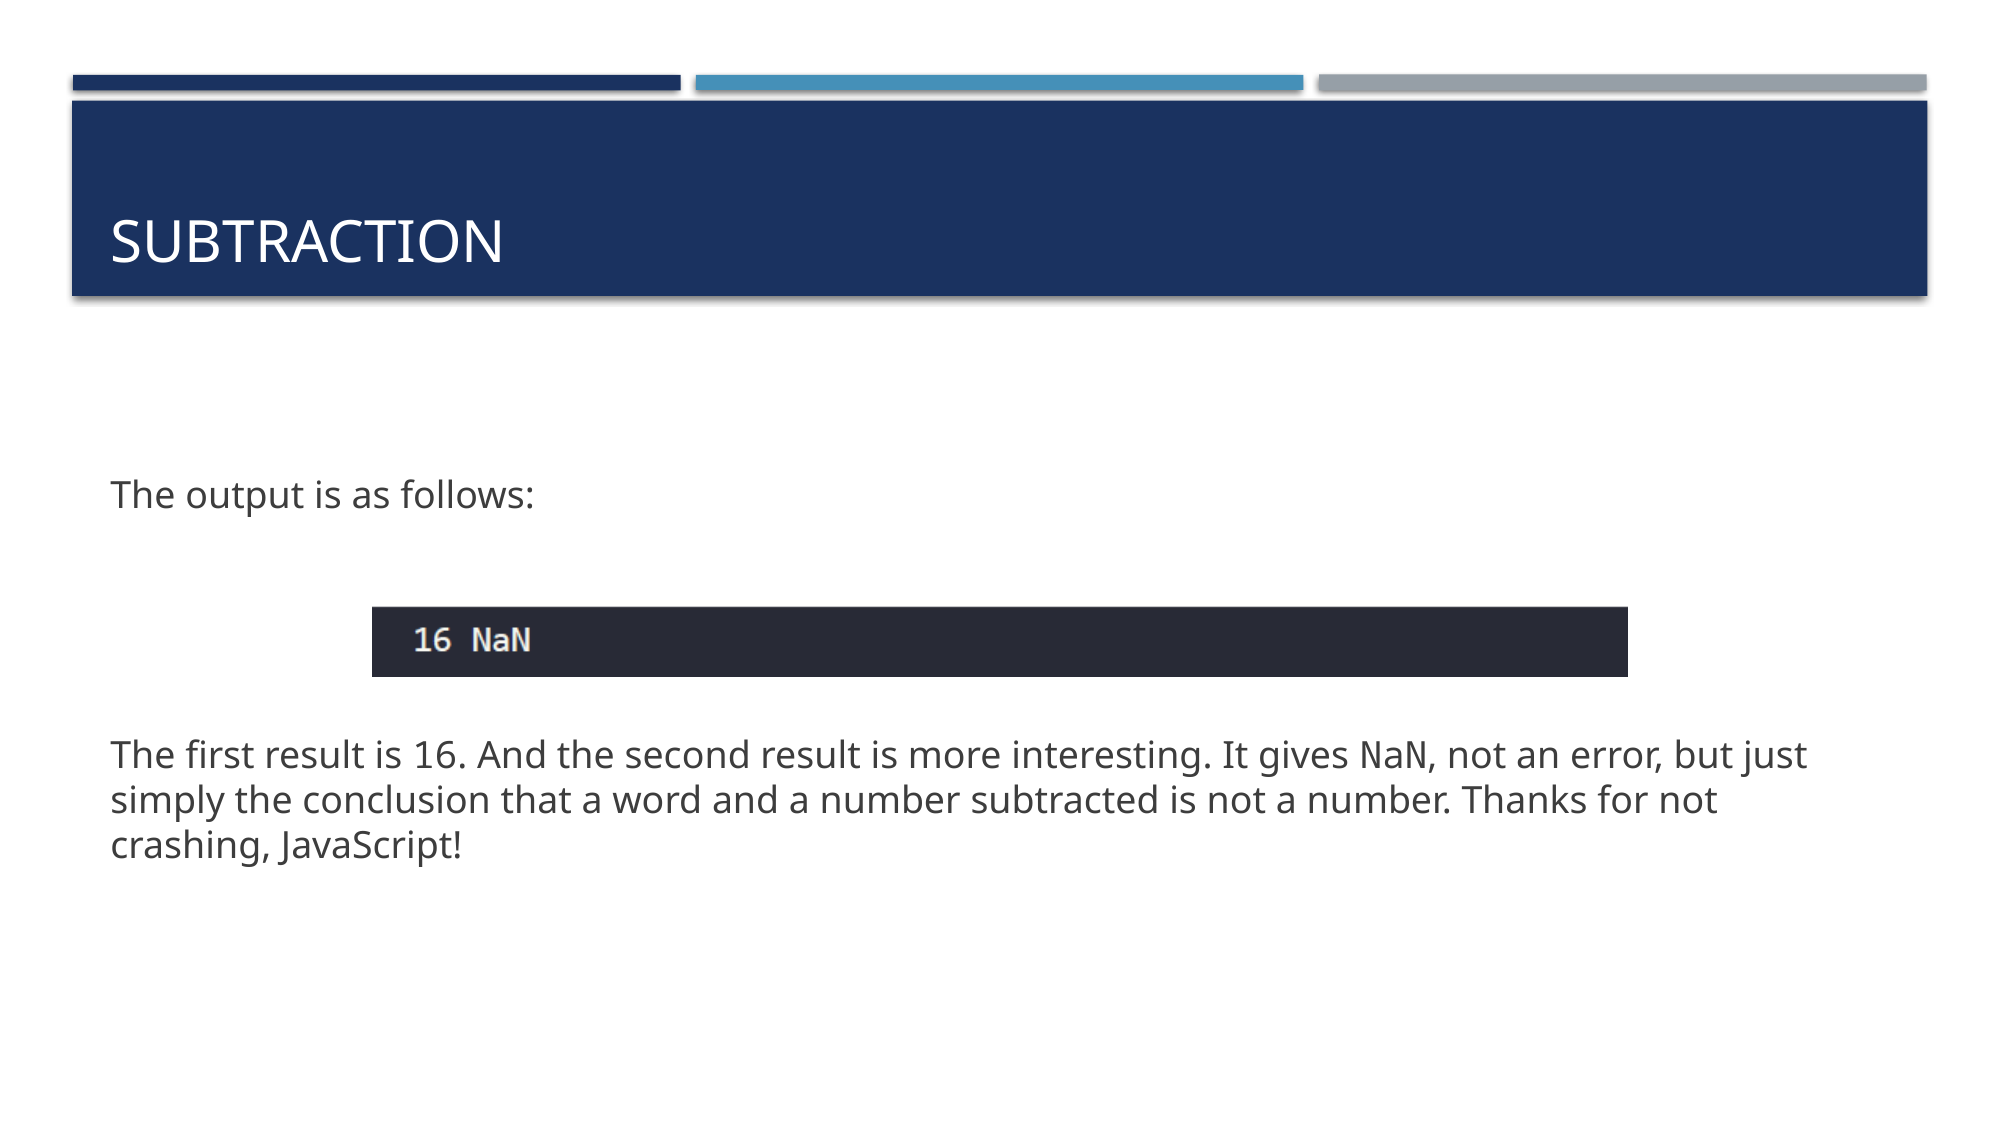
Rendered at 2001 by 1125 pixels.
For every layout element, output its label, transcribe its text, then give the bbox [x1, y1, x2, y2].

list The output is as follows: The first result is 16. And the second result is more interesting. It gives NaN, not an error, but just simply the conclusion that a word and a number subtracted is not a number. Thanks for not crashing, JavaScript! [95, 357, 1905, 1045]
picture [372, 603, 1628, 677]
title Subtraction [95, 115, 1905, 282]
